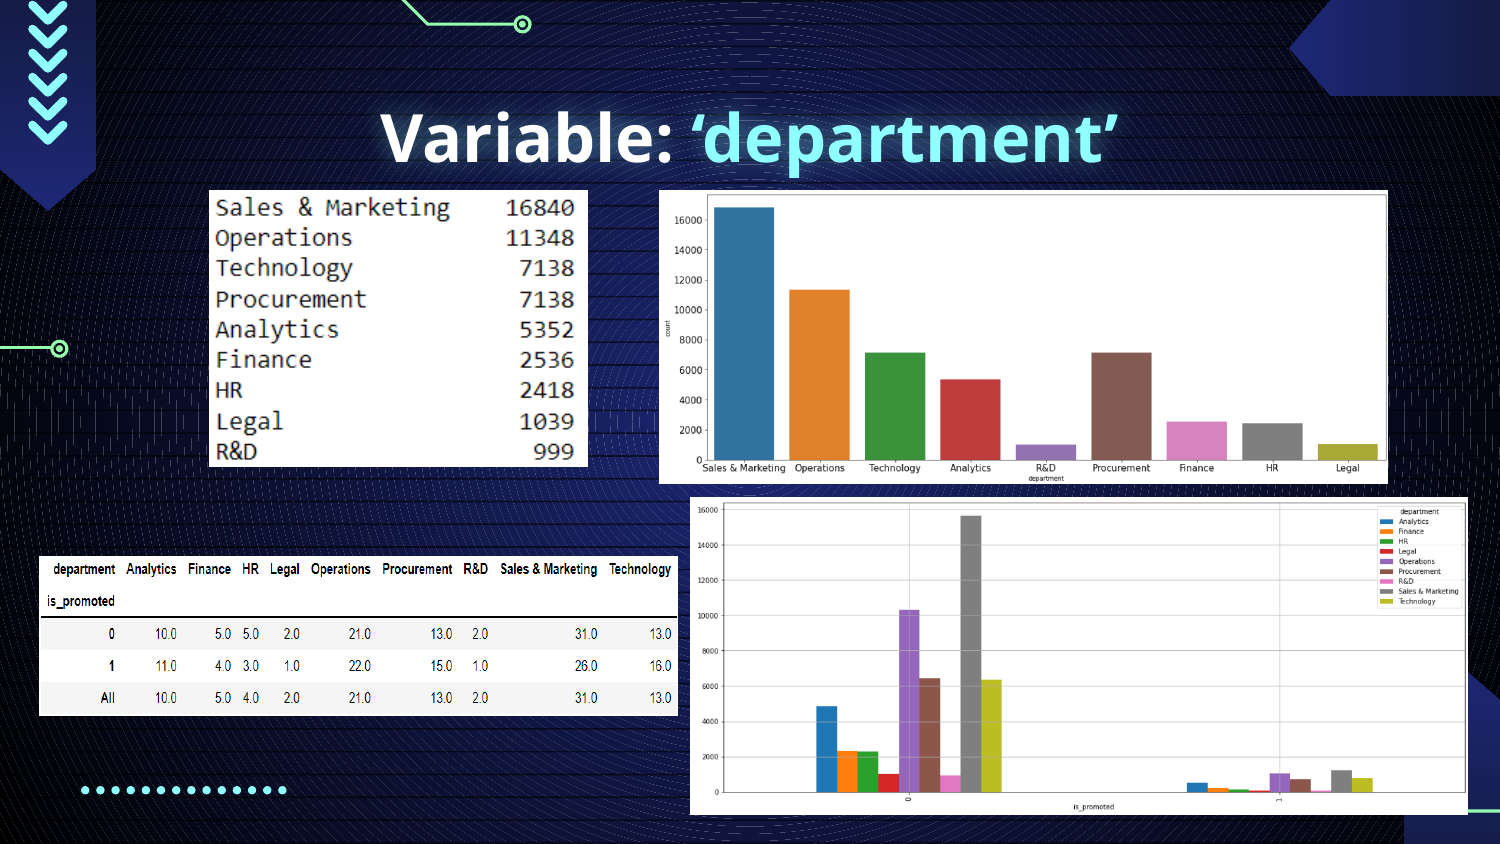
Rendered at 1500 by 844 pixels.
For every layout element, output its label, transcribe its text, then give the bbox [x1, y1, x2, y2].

picture [39, 555, 679, 717]
picture [690, 497, 1468, 815]
title Variable: ‘department’ [116, 88, 1383, 183]
picture [209, 190, 588, 467]
picture [659, 190, 1388, 484]
